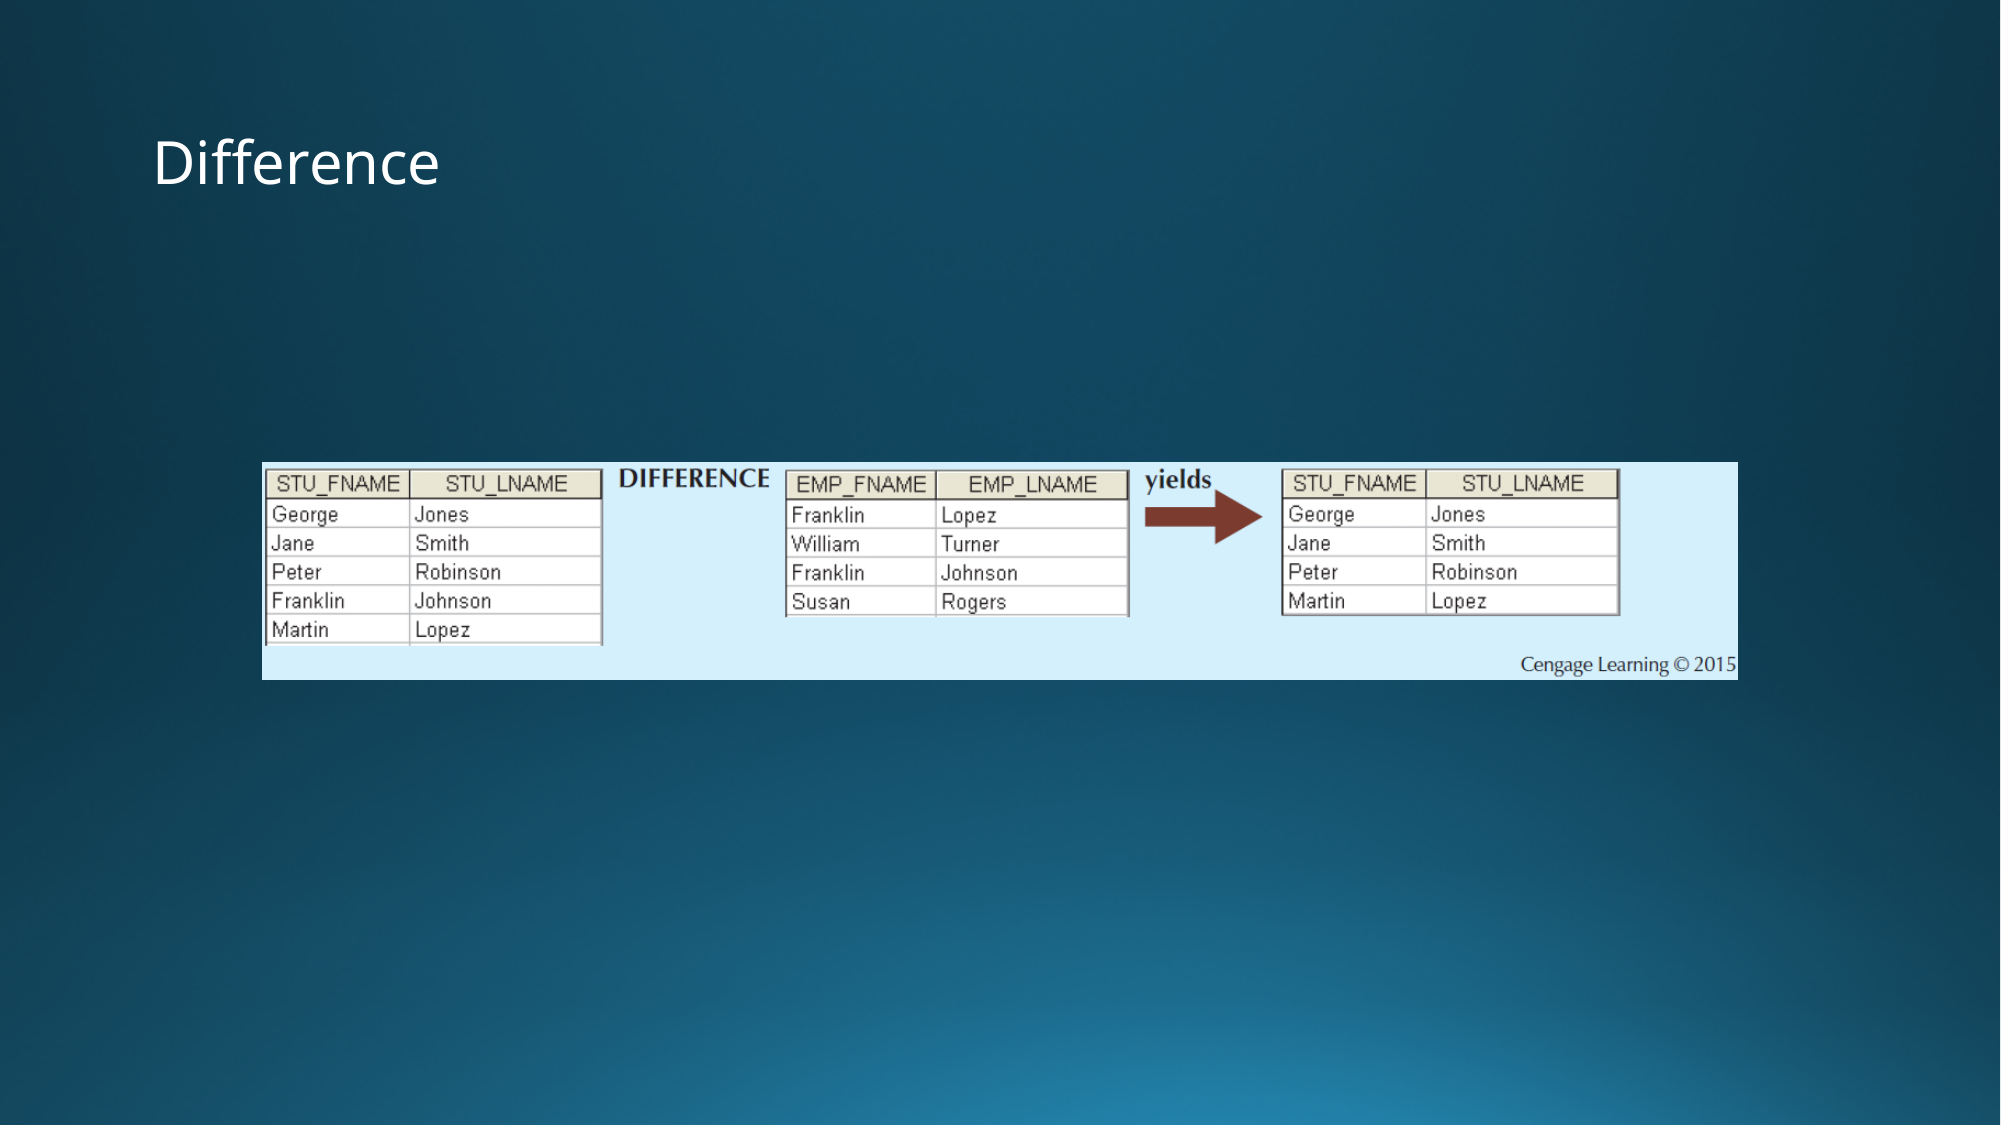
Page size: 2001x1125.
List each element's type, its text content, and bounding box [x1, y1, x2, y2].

picture [0, 0, 2001, 1125]
title Difference [137, 59, 1863, 278]
